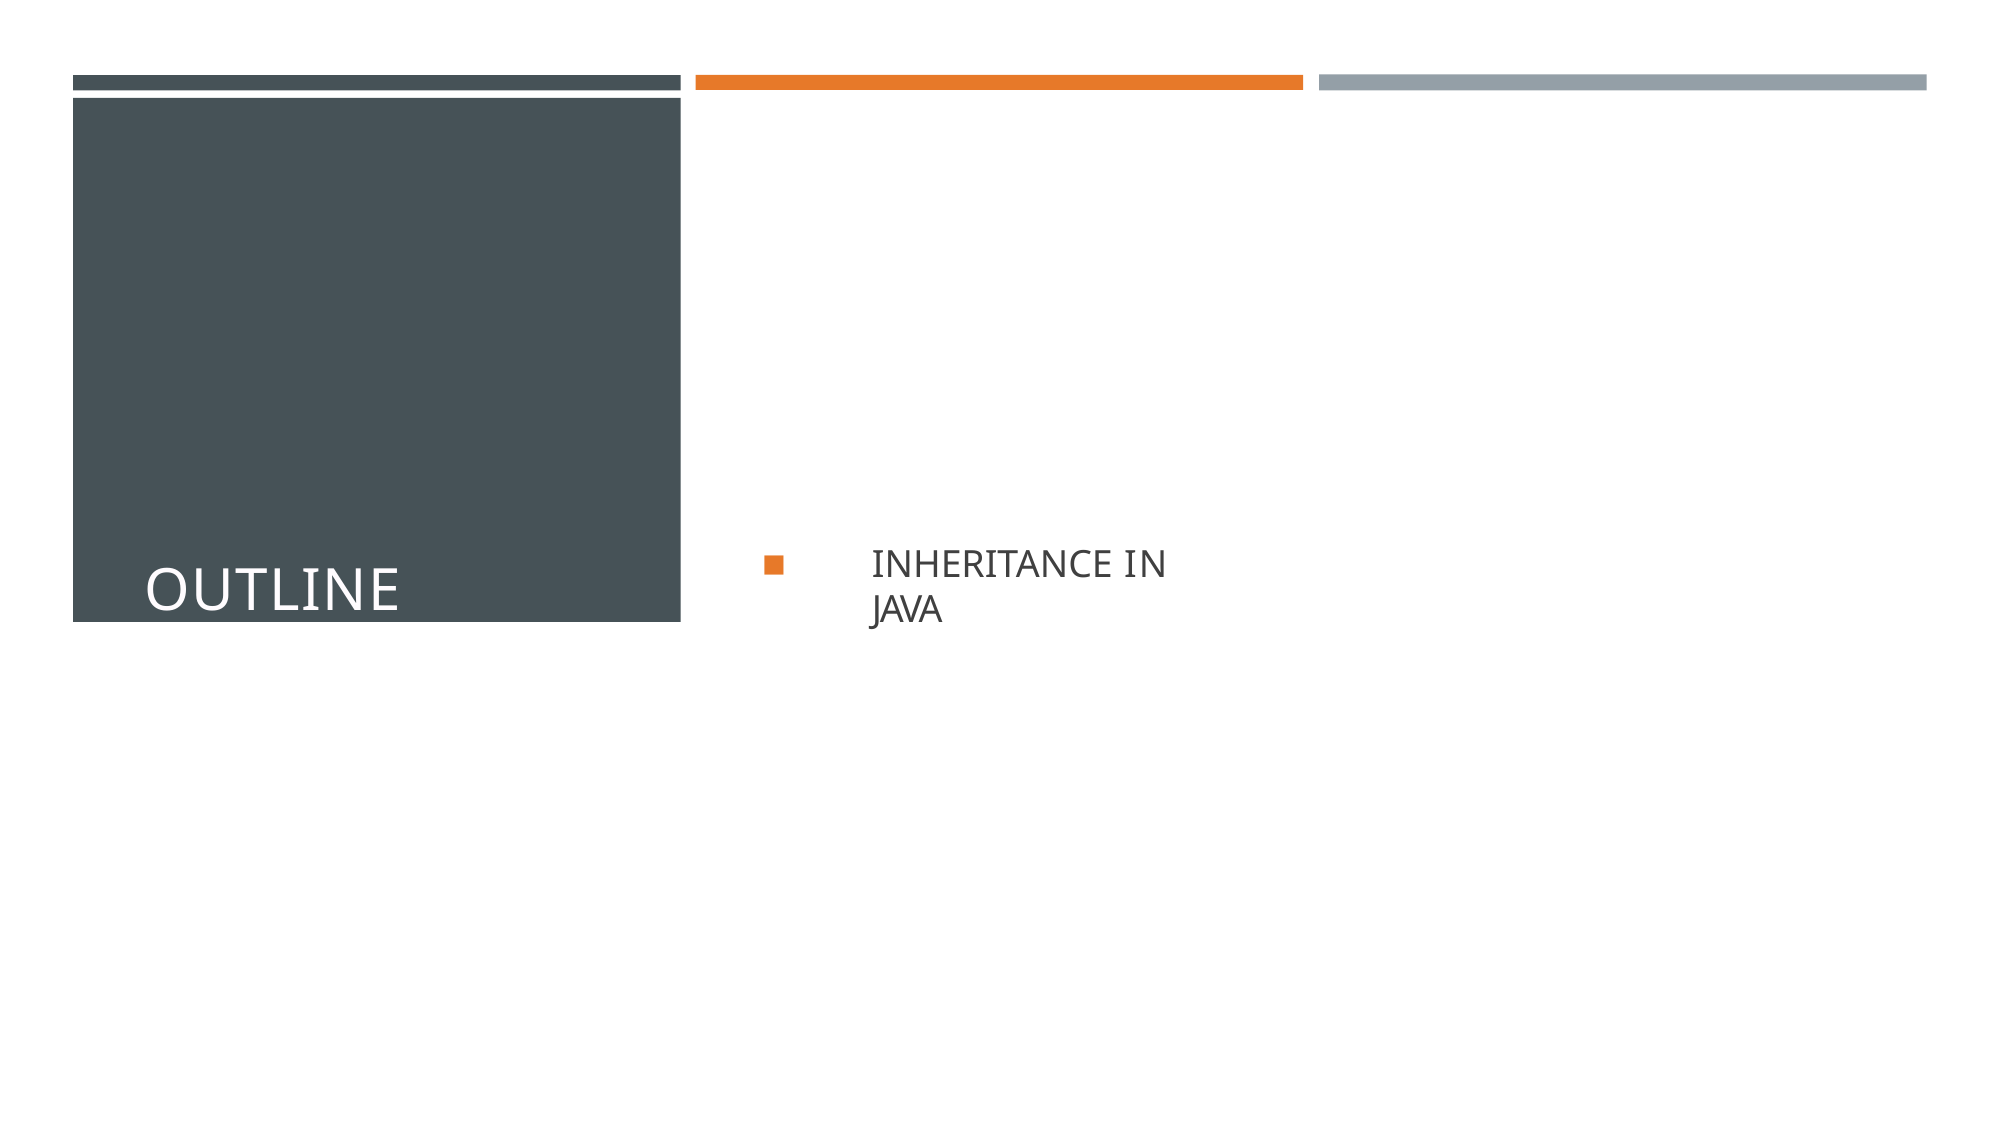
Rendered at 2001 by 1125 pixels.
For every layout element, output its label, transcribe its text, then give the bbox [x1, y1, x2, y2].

text_box INHERITANCE IN JAVA [759, 538, 1234, 631]
text_box OUTLINE [73, 97, 681, 622]
